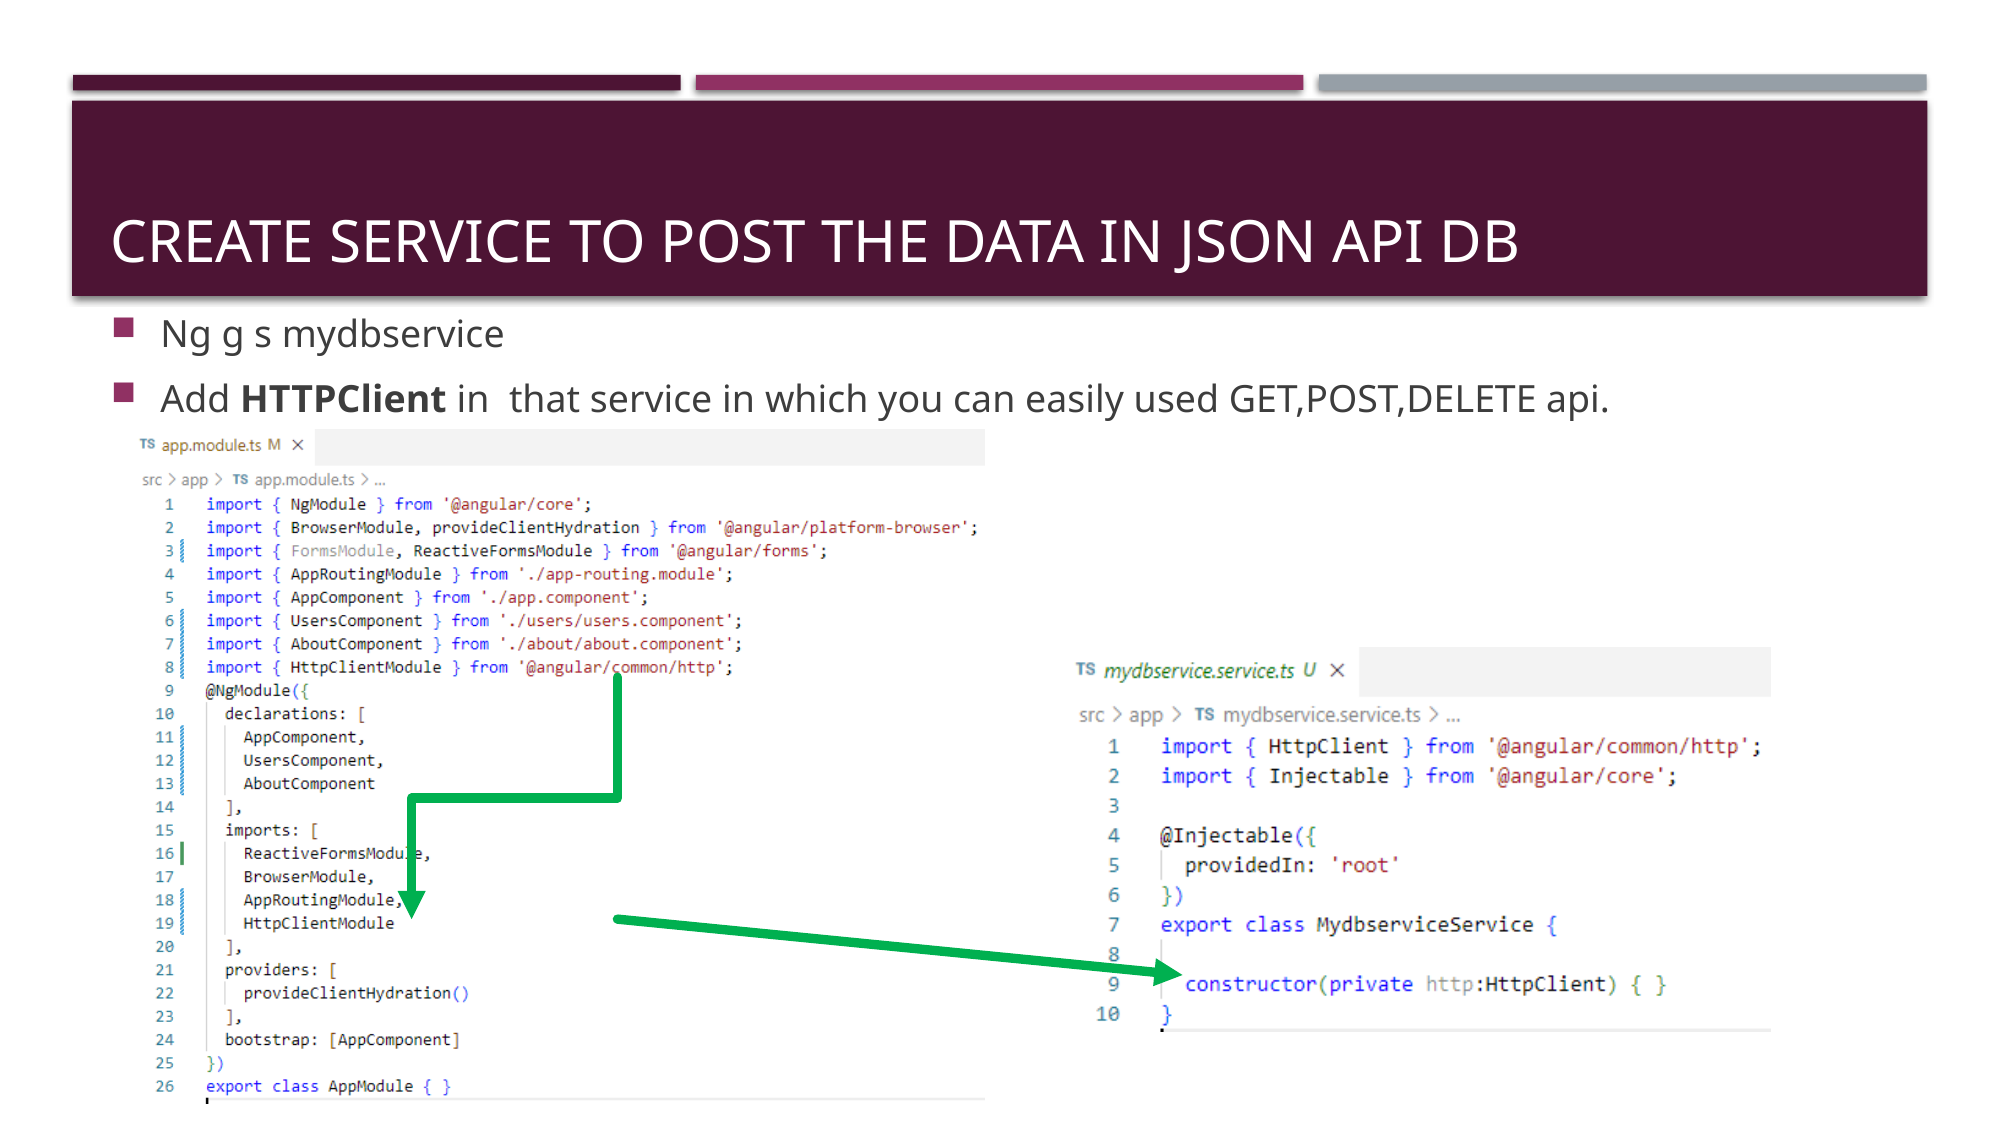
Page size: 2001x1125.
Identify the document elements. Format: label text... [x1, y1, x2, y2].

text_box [616, 918, 1183, 976]
picture [1069, 647, 1771, 1033]
picture [134, 429, 985, 1105]
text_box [392, 694, 636, 902]
title Create Service to Post the data in JSON API DB [95, 115, 1905, 281]
list Ng g s mydbservice Add HTTPClient in that service in which you can easily used GET,POST,DELETE api. [95, 281, 1905, 448]
